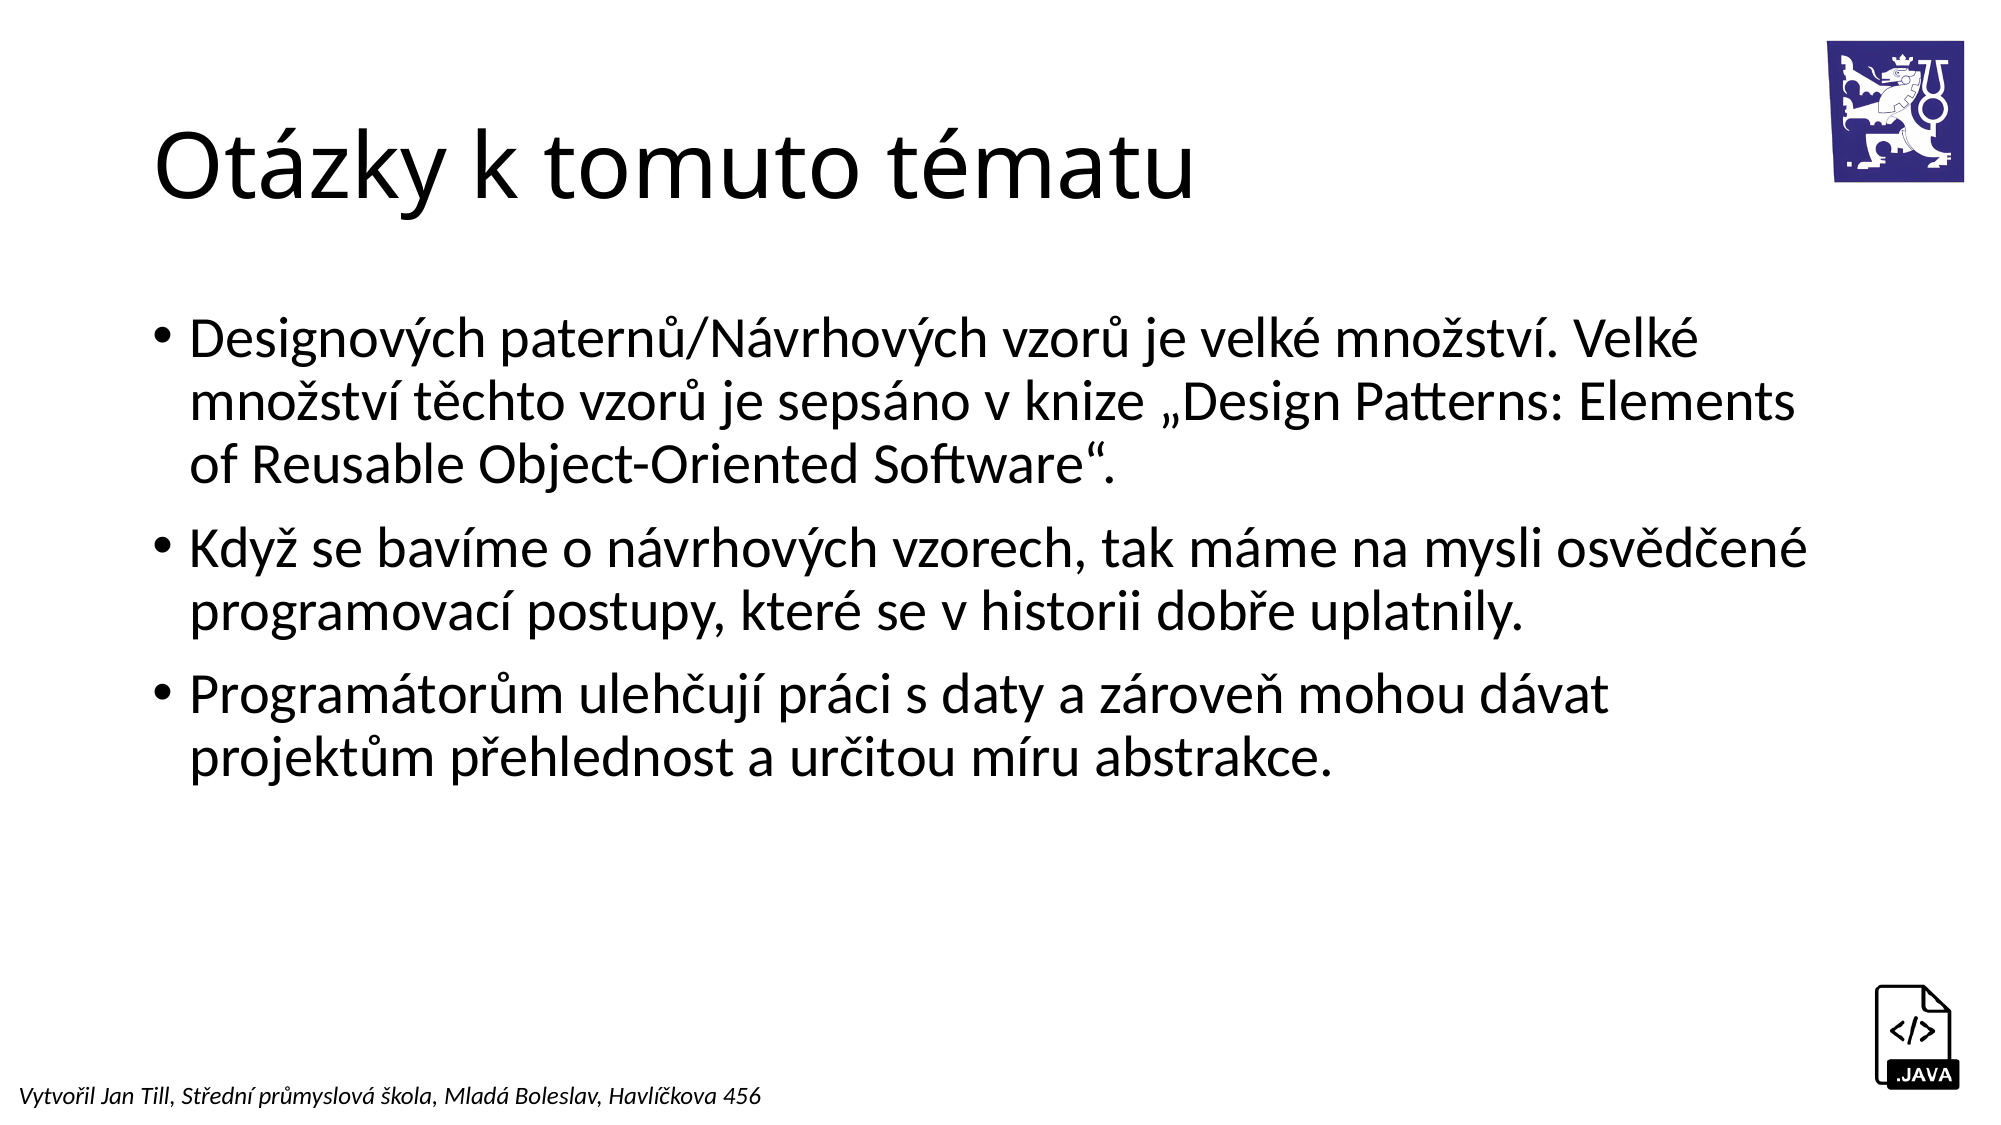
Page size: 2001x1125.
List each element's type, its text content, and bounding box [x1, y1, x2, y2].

list Designových paternů/Návrhových vzorů je velké množství. Velké množství těchto vzorů je sepsáno v knize „Design Patterns: Elements of Reusable Object-Oriented Software“. Když se bavíme o návrhových vzorech, tak máme na mysli osvědčené programovací postupy, které se v historii dobře uplatnily. Programátorům ulehčují práci s daty a zároveň mohou dávat projektům přehlednost a určitou míru abstrakce. [137, 299, 1863, 1014]
picture [1822, 38, 1969, 185]
picture [1822, 947, 2000, 1125]
text_box Vytvořil Jan Till, Střední průmyslová škola, Mladá Boleslav, Havlíčkova 456 [3, 1072, 778, 1117]
title Otázky k tomuto tématu [137, 59, 1863, 278]
